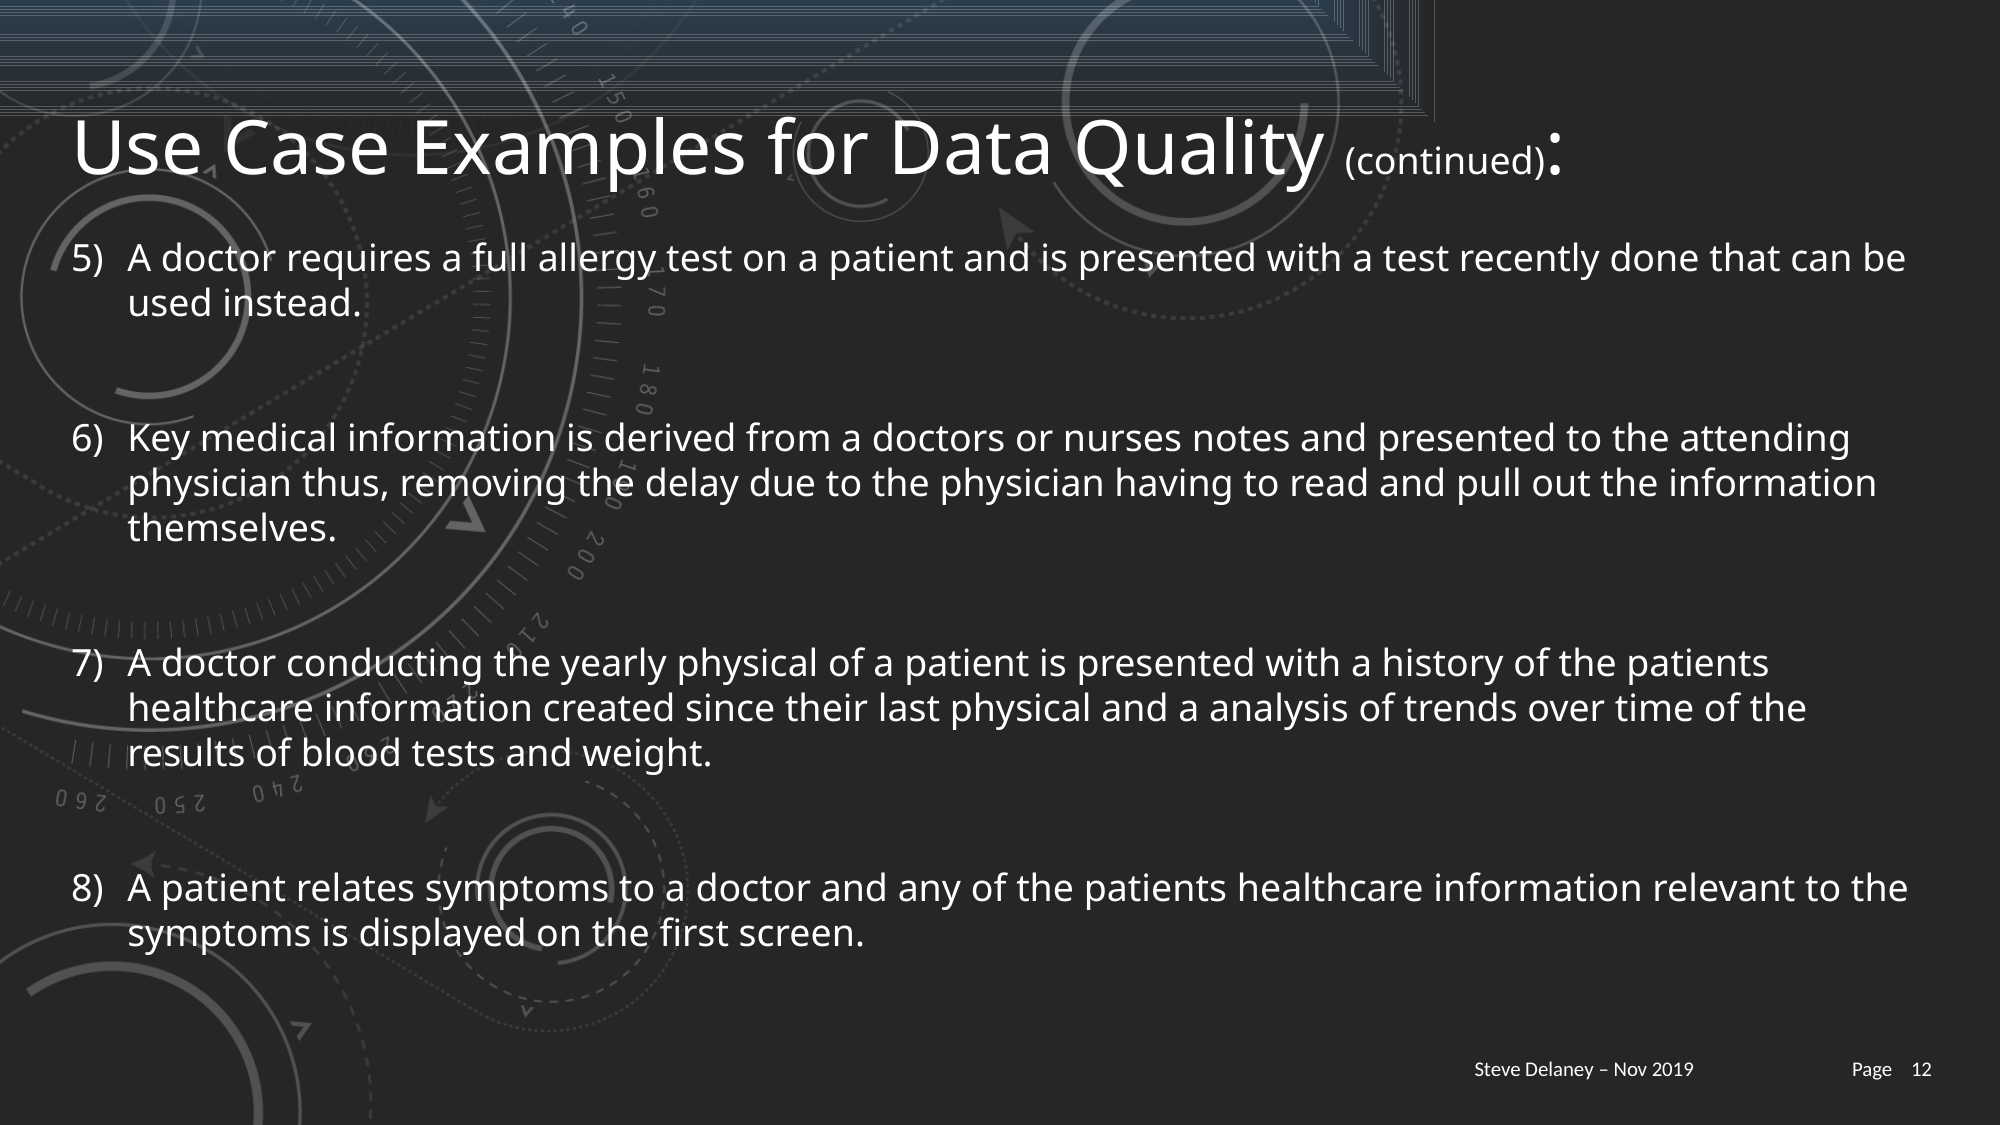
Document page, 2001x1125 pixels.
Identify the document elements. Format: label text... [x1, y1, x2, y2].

slide_number Page 12 [1733, 1052, 1948, 1100]
picture [0, 0, 2000, 1125]
text_box Use Case Examples for Data Quality (continued): A doctor requires a full allergy test on a patient and is presented with a test recently done that can be used instead. Key medical information is derived from a doctors or nurses notes and presented to the attending physician thus, removing the delay due to the physician having to read and pull out the information themselves. A doctor conducting the yearly physical of a patient is presented with a history of the patients healthcare information created since their last physical and a analysis of trends over time of the results of blood tests and weight. A patient relates symptoms to a doctor and any of the patients healthcare information relevant to the symptoms is displayed on the first screen. [56, 92, 1948, 1052]
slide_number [1446, 1052, 1709, 1100]
